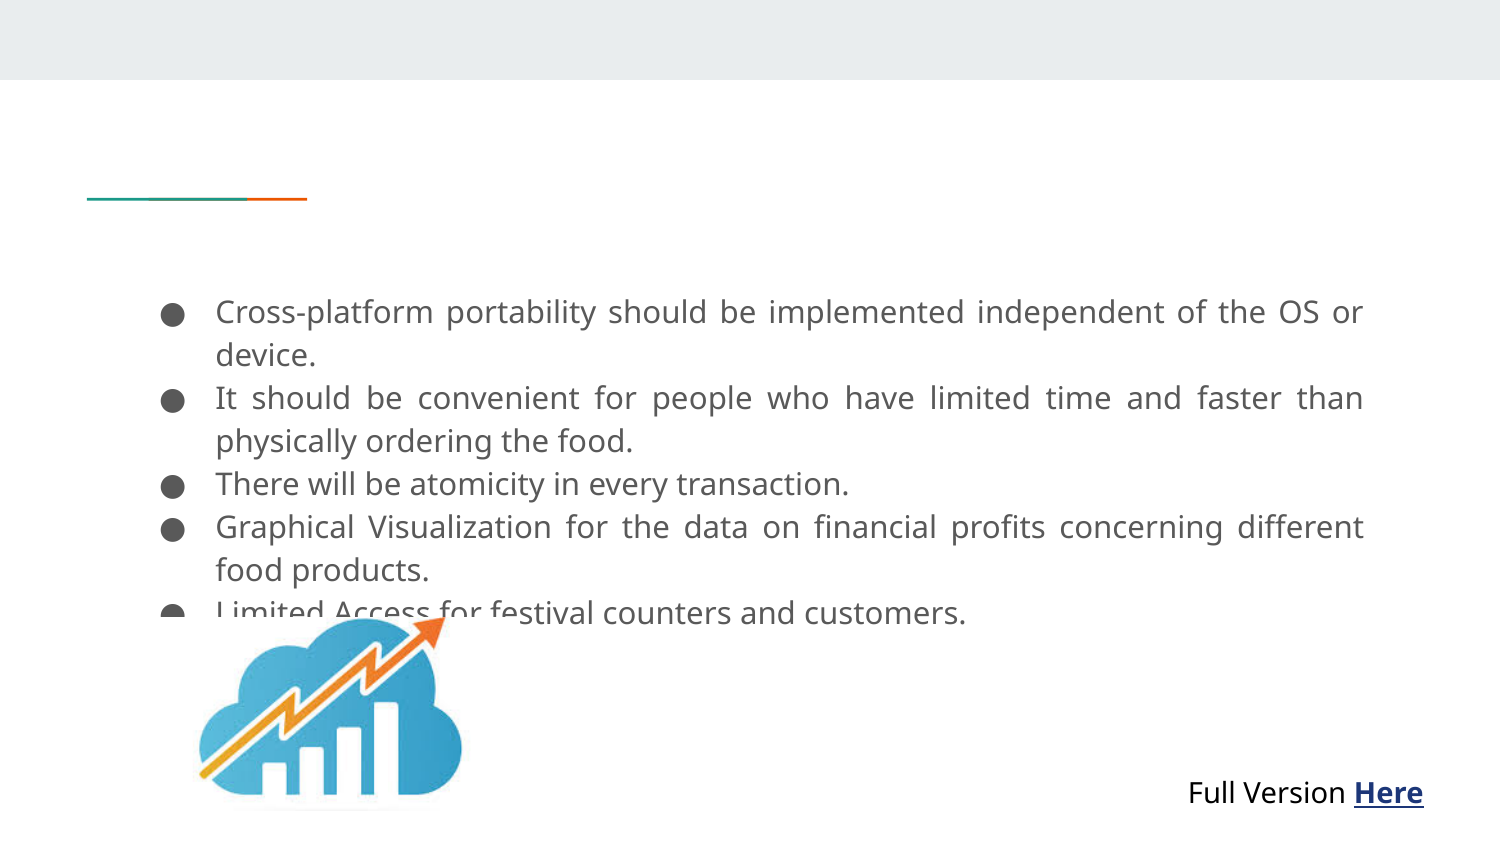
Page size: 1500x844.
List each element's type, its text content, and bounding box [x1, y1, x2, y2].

text_box Full Version Here [798, 759, 1475, 830]
list Cross-platform portability should be implemented independent of the OS or device. It should be convenient for people who have limited time and faster than physically ordering the food. There will be atomicity in every transaction. Graphical Visualization for the data on financial profits concerning different food products. Limited Access for festival counters and customers. [119, 271, 1381, 694]
picture [152, 616, 518, 812]
